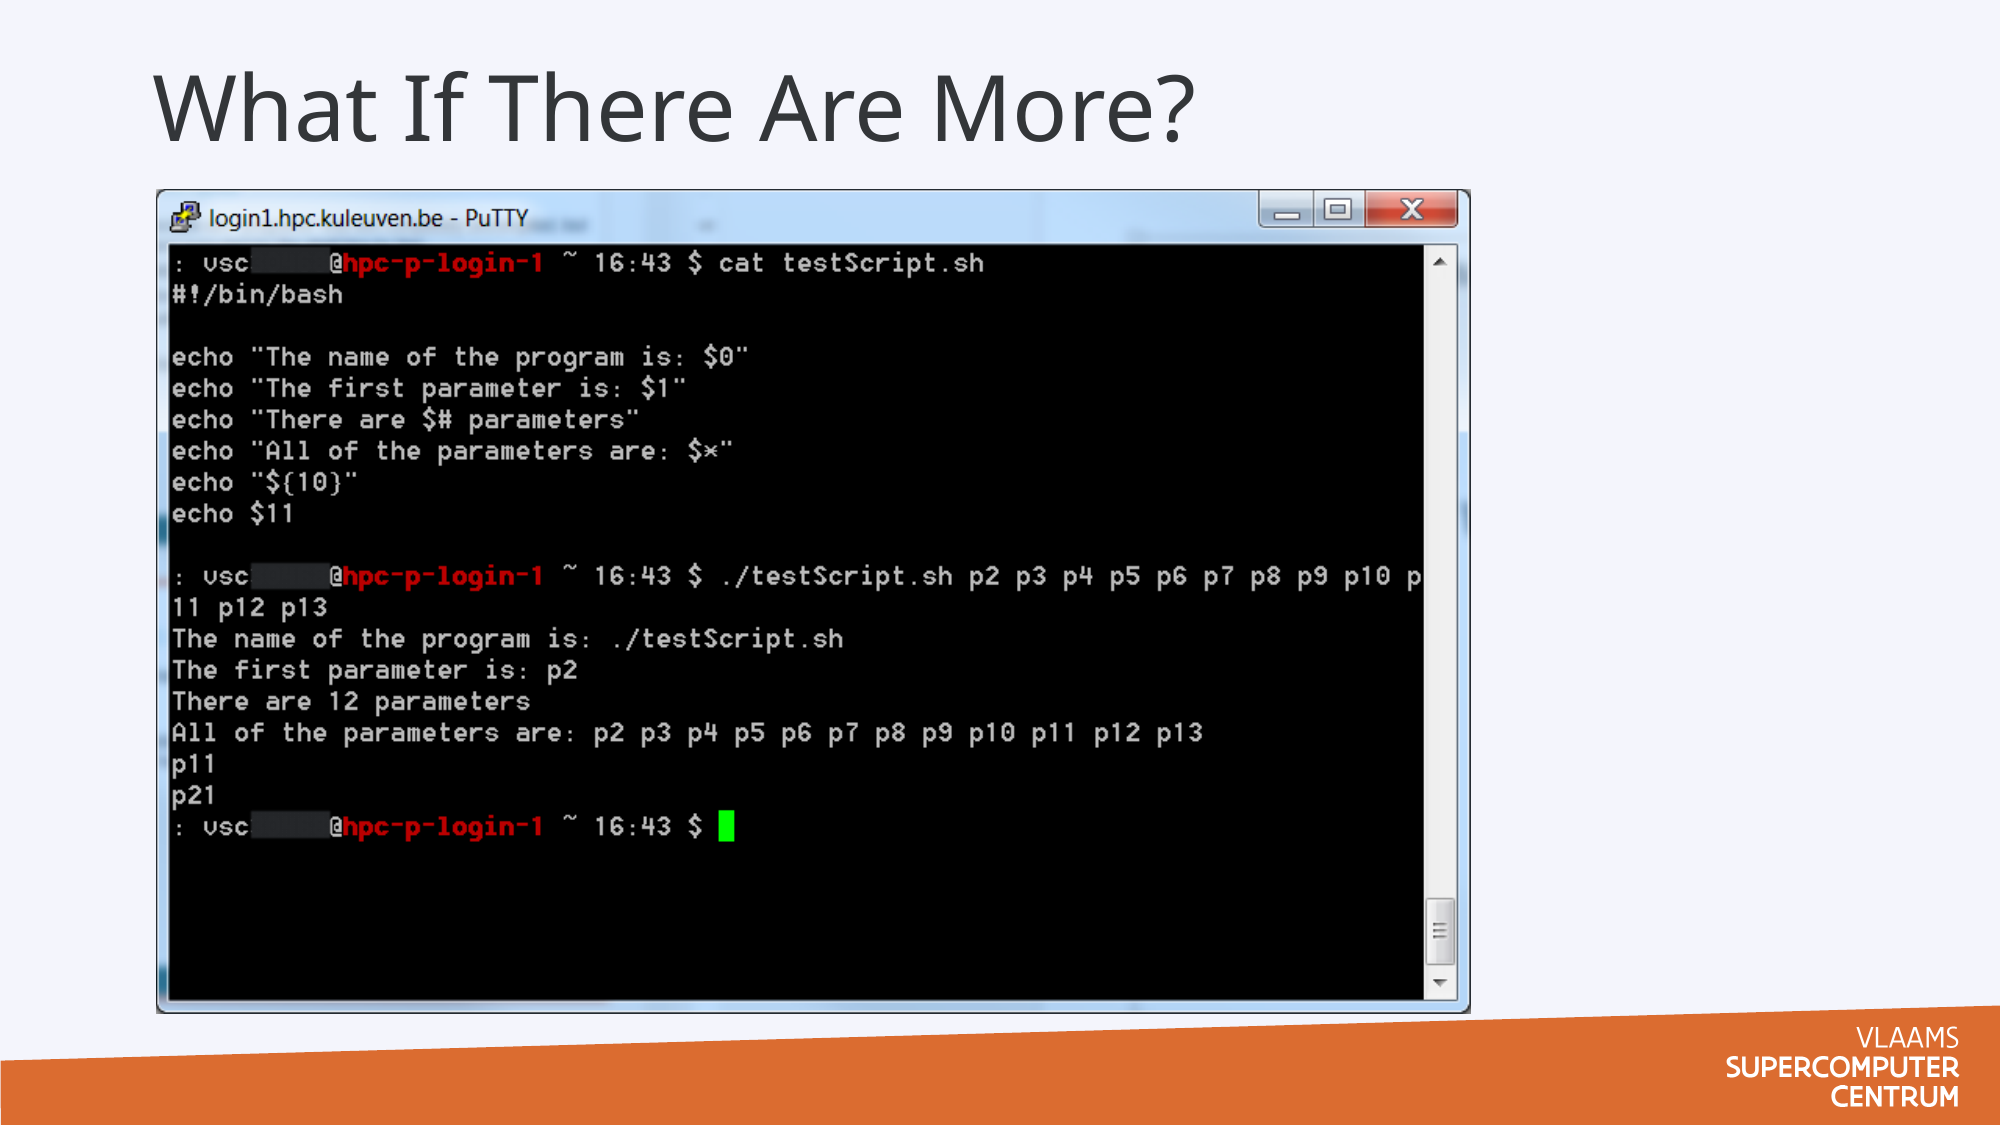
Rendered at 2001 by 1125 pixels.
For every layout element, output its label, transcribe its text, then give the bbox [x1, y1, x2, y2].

title What If There Are More? [137, 3, 1863, 221]
picture [1725, 1021, 1960, 1117]
picture [156, 189, 1471, 1014]
